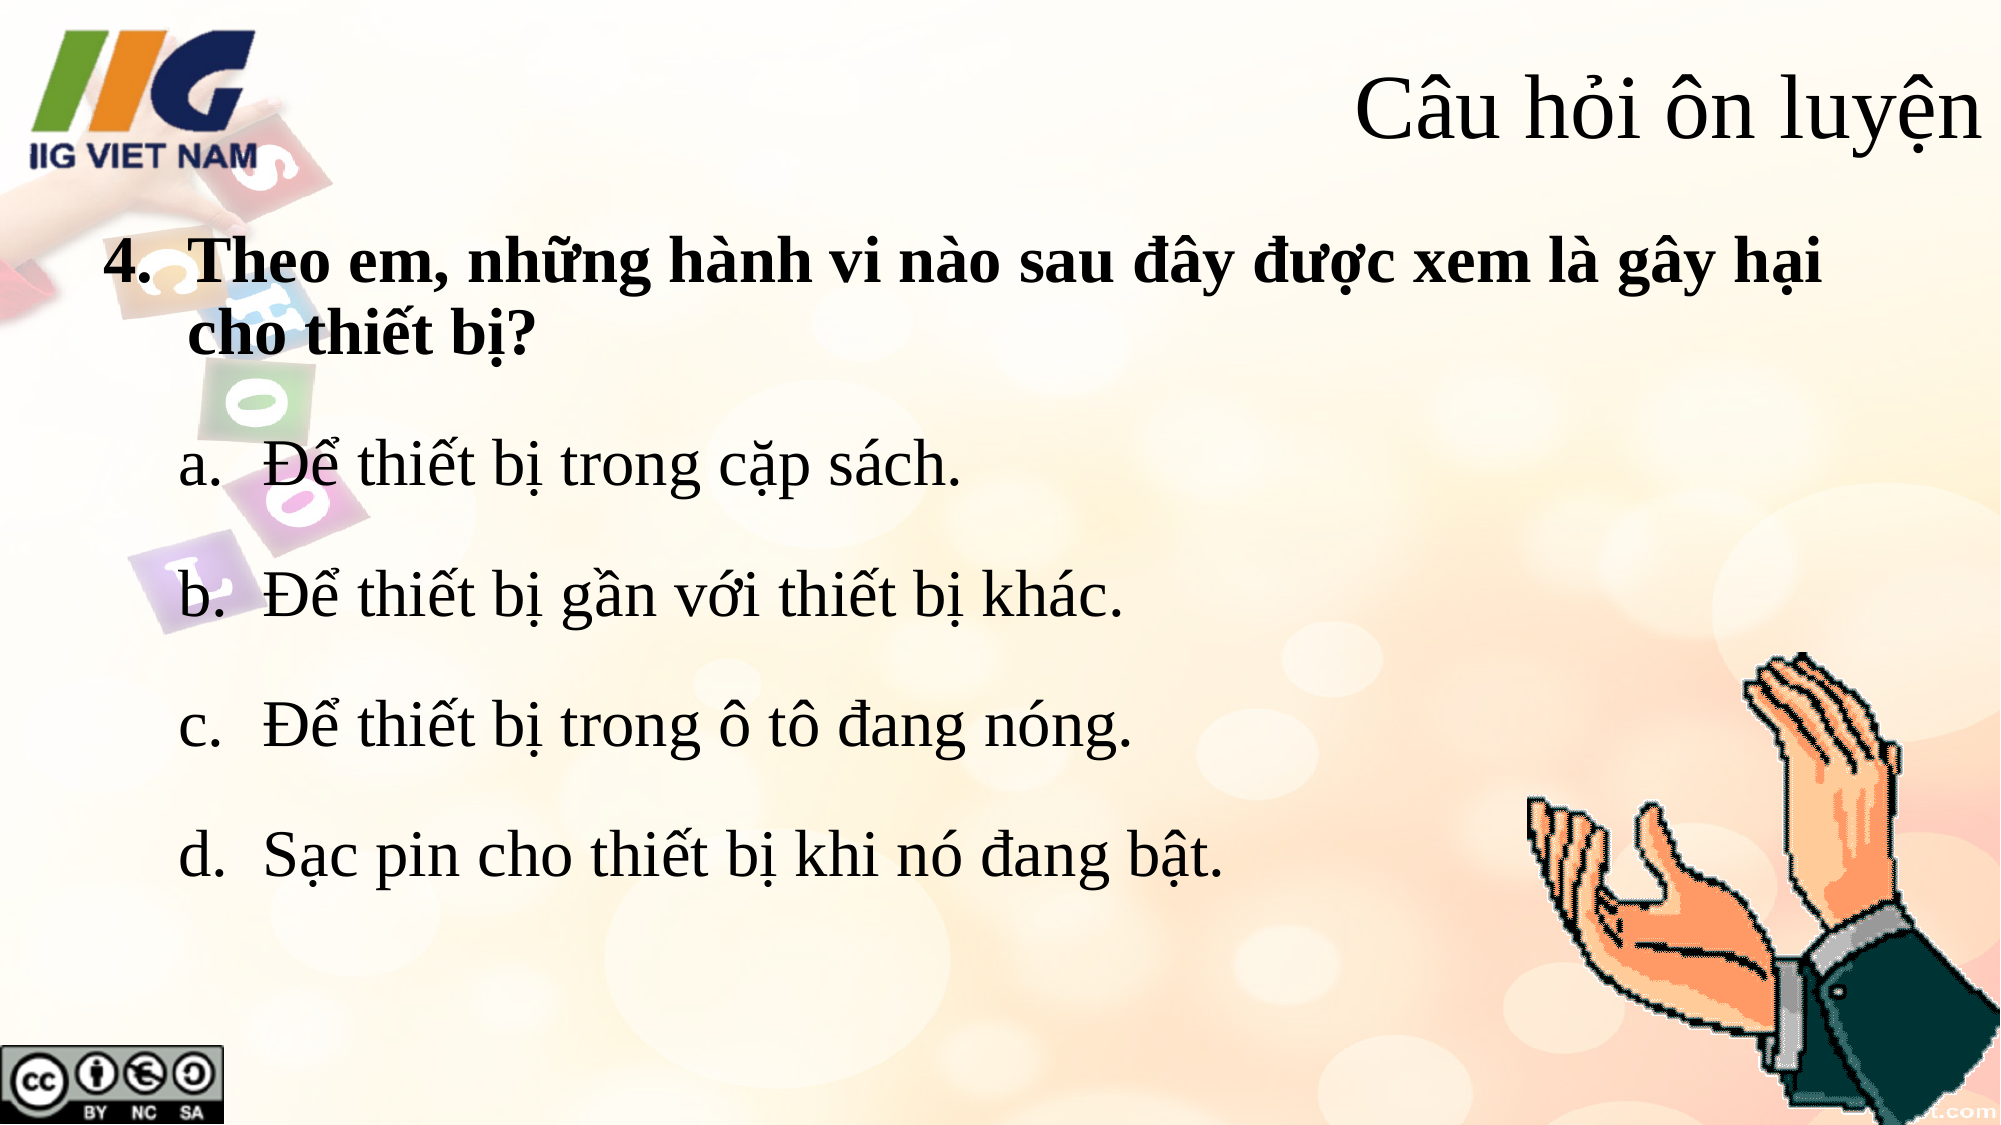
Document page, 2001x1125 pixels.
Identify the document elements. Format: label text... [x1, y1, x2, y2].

list Theo em, những hành vi nào sau đây được xem là gây hại cho thiết bị? Để thiết bị trong cặp sách. Để thiết bị gần với thiết bị khác. Để thiết bị trong ô tô đang nóng. Sạc pin cho thiết bị khi nó đang bật. [88, 217, 1941, 943]
picture [0, 1045, 225, 1125]
picture [1527, 652, 2000, 1125]
picture [0, 0, 268, 188]
title Câu hỏi ôn luyện [1147, 0, 2000, 218]
